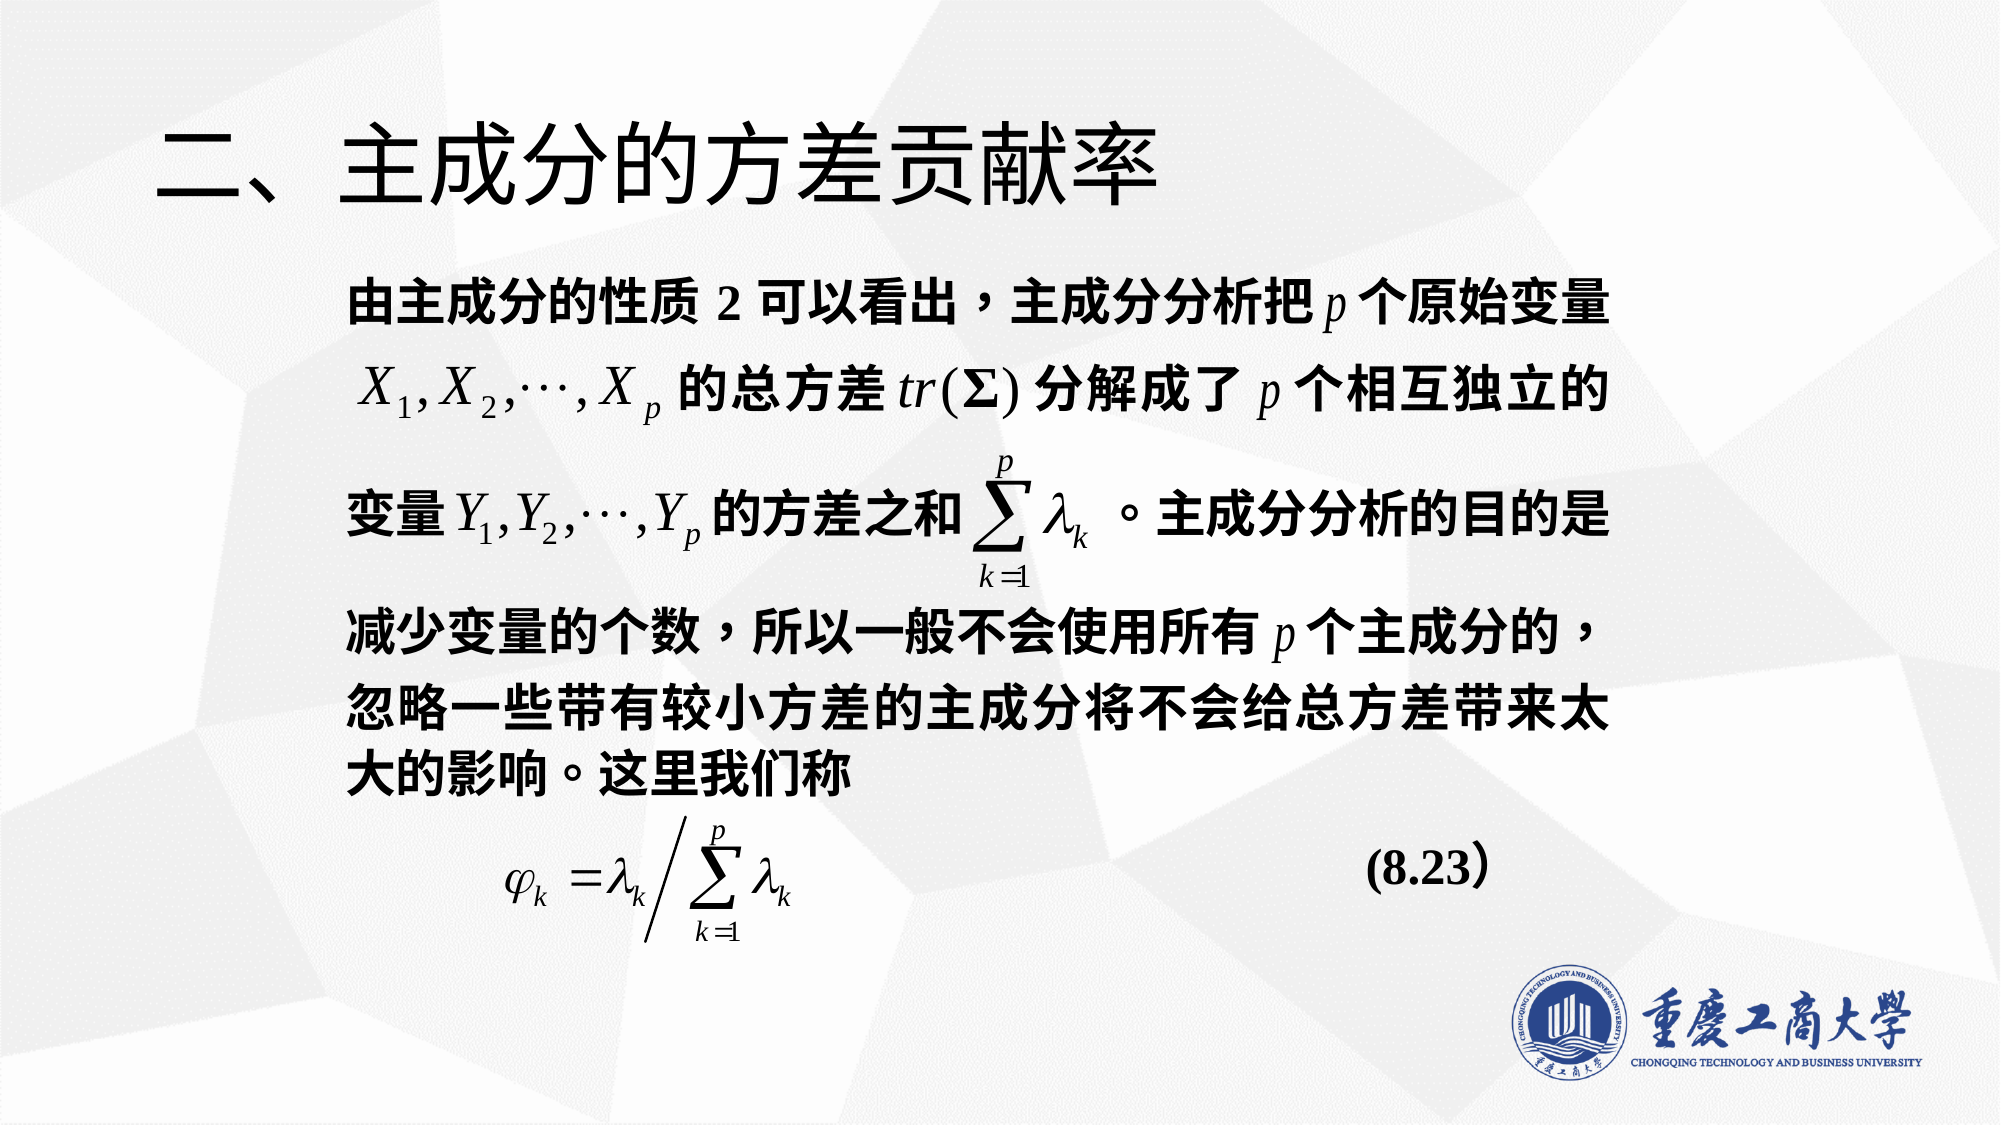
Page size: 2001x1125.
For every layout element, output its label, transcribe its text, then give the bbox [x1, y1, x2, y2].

title 二、主成分的方差贡献率 [137, 59, 1863, 278]
picture [0, 0, 2001, 1125]
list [345, 269, 1678, 953]
